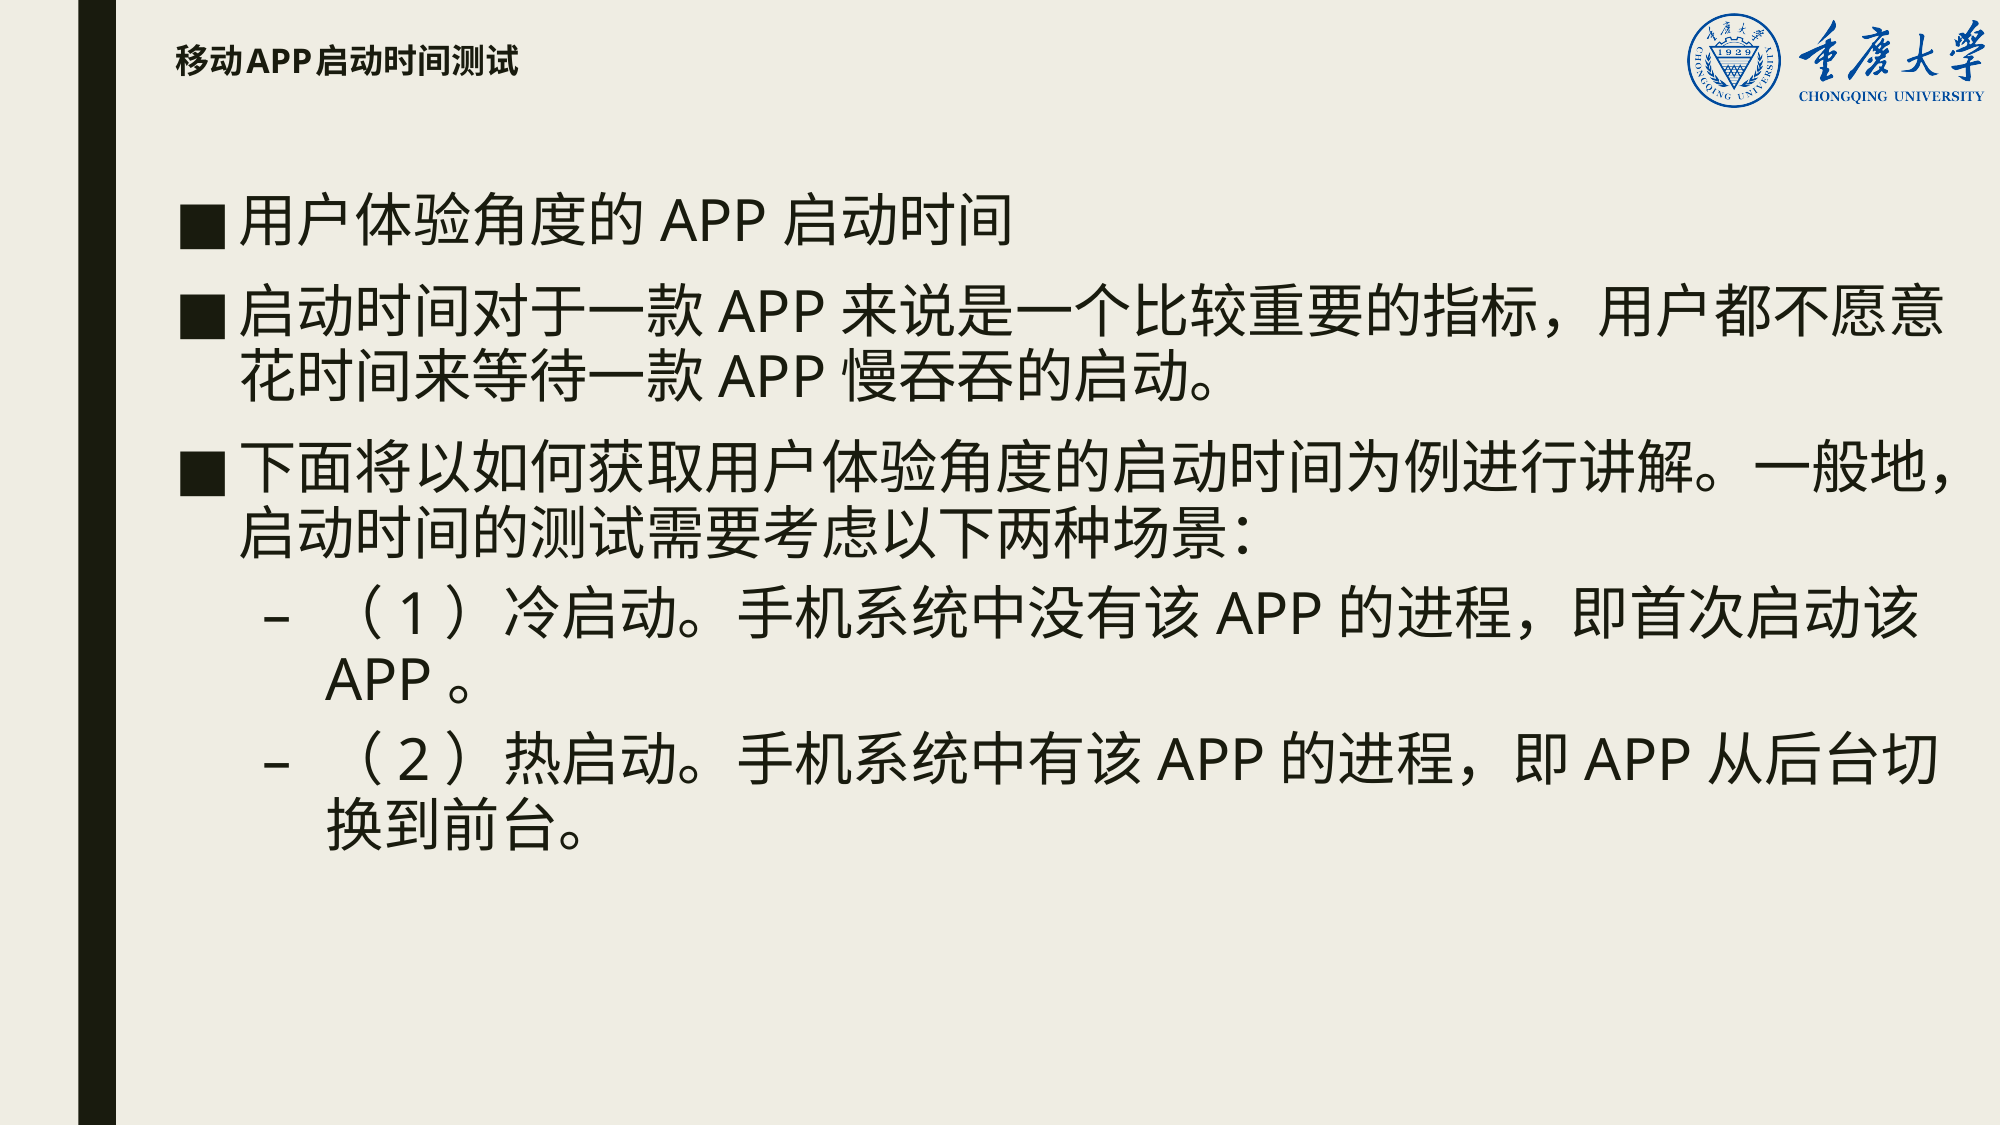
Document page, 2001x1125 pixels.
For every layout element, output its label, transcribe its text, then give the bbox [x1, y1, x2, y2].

list 用户体验角度的APP启动时间 启动时间对于一款APP来说是一个比较重要的指标，用户都不愿意花时间来等待一款APP慢吞吞的启动。 下面将以如何获取用户体验角度的启动时间为例进行讲解。一般地，启动时间的测试需要考虑以下两种场景： （1）冷启动。手机系统中没有该APP的进程，即首次启动该APP。 （2）热启动。手机系统中有该APP的进程，即APP从后台切换到前台。 [160, 181, 1978, 1041]
title 移动APP启动时间测试 [160, 37, 1736, 132]
picture [1687, 13, 1985, 108]
